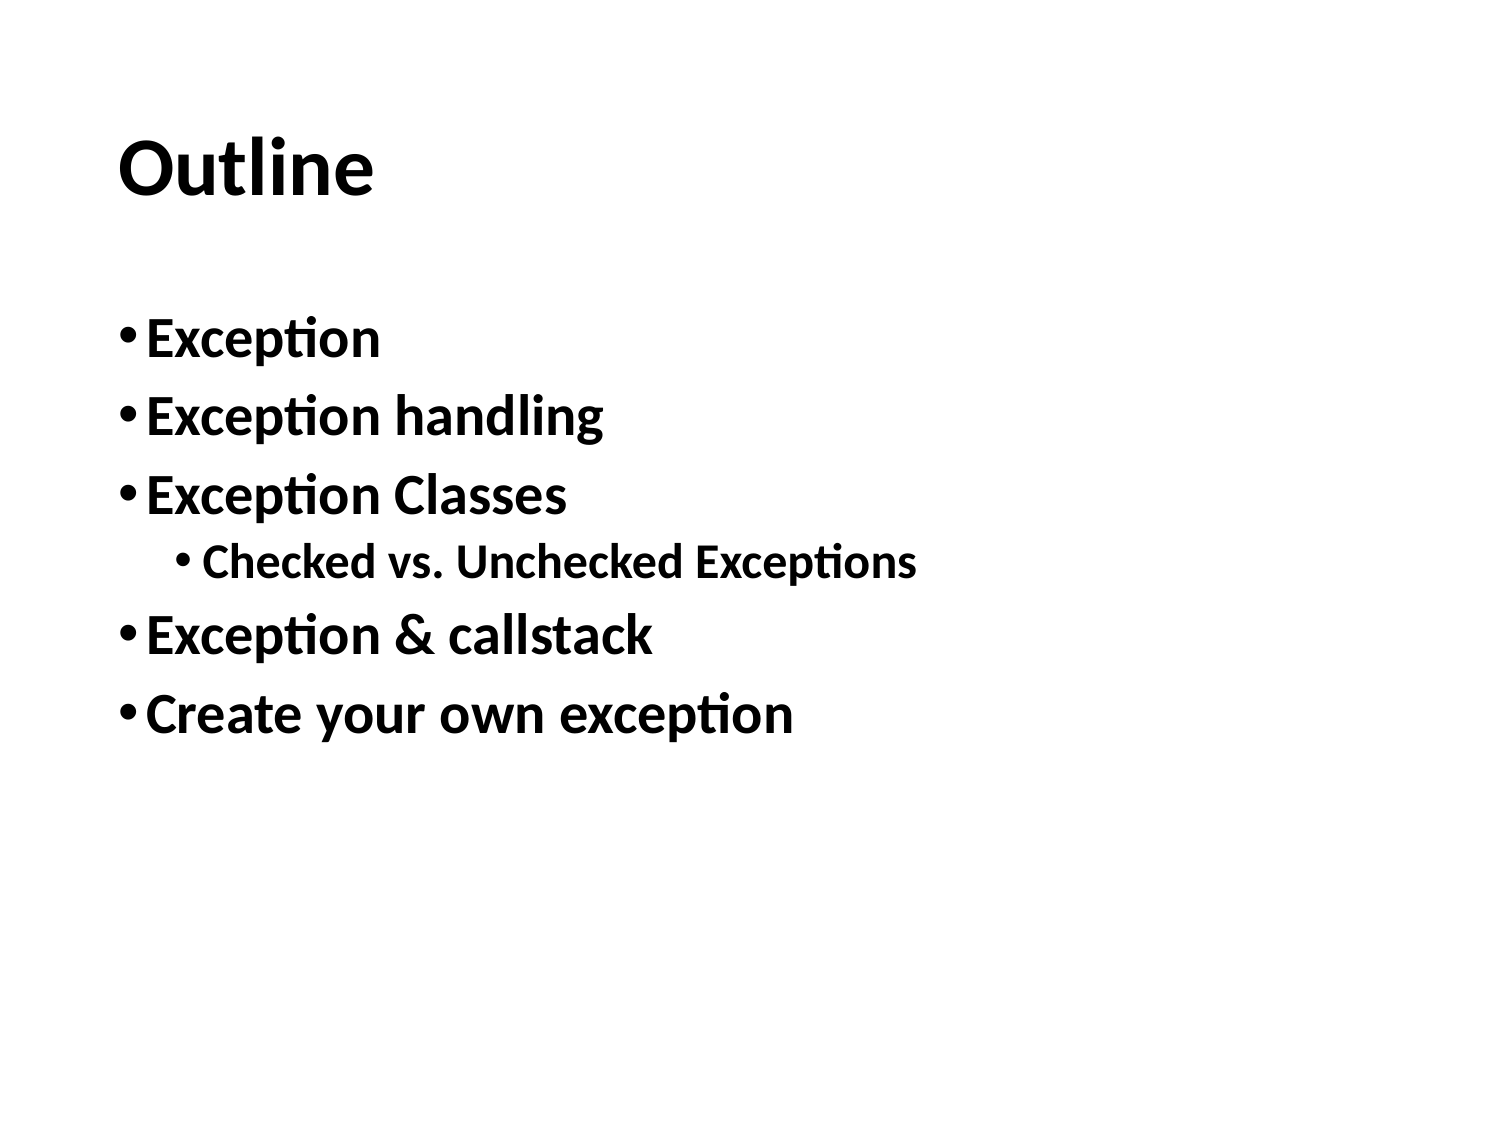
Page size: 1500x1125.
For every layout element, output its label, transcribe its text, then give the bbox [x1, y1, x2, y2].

title Outline [103, 59, 1397, 278]
list Exception Exception handling Exception Classes Checked vs. Unchecked Exceptions Exception & callstack Create your own exception [103, 299, 1397, 1014]
